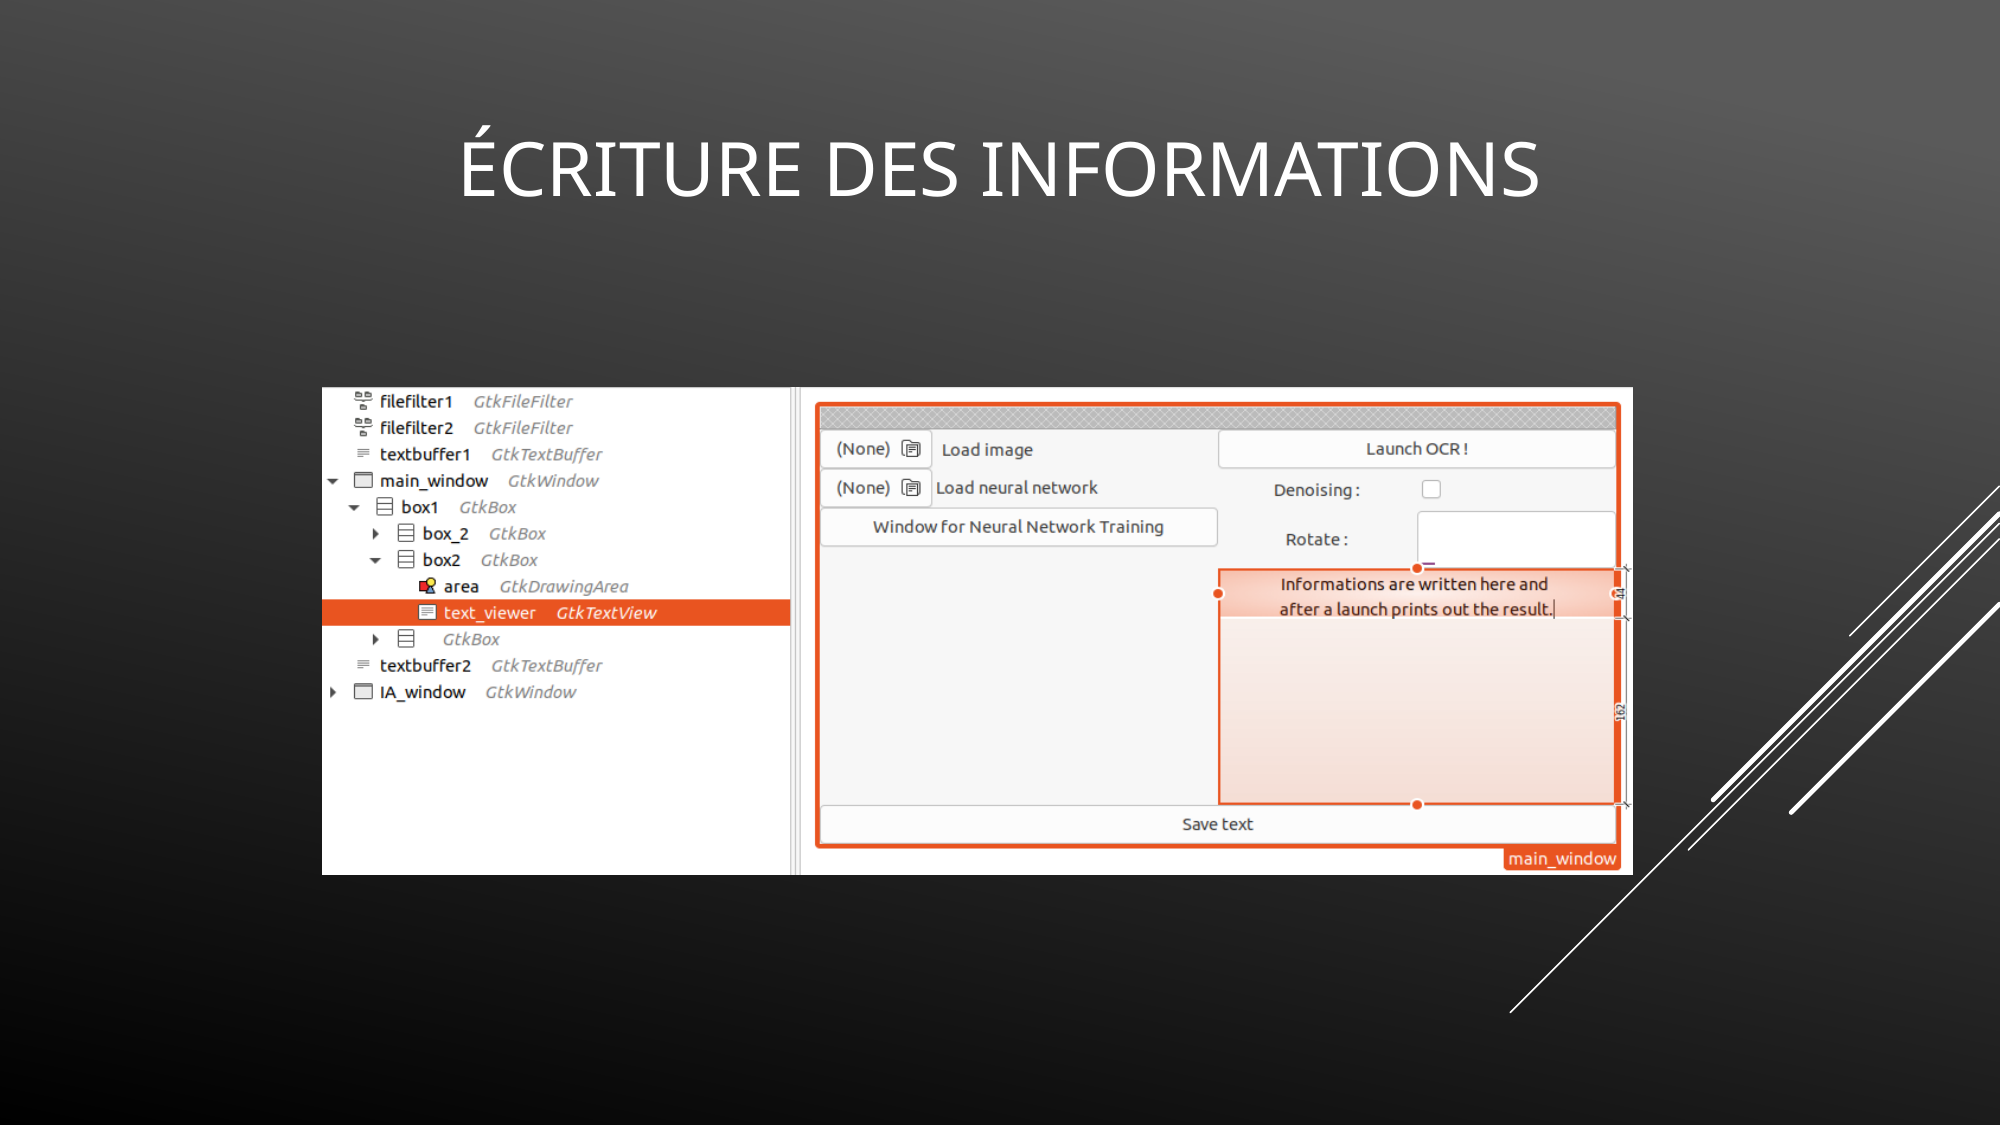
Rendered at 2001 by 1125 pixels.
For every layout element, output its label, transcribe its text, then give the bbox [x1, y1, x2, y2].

title Écriture des informations [300, 42, 1700, 290]
picture [322, 387, 1633, 876]
